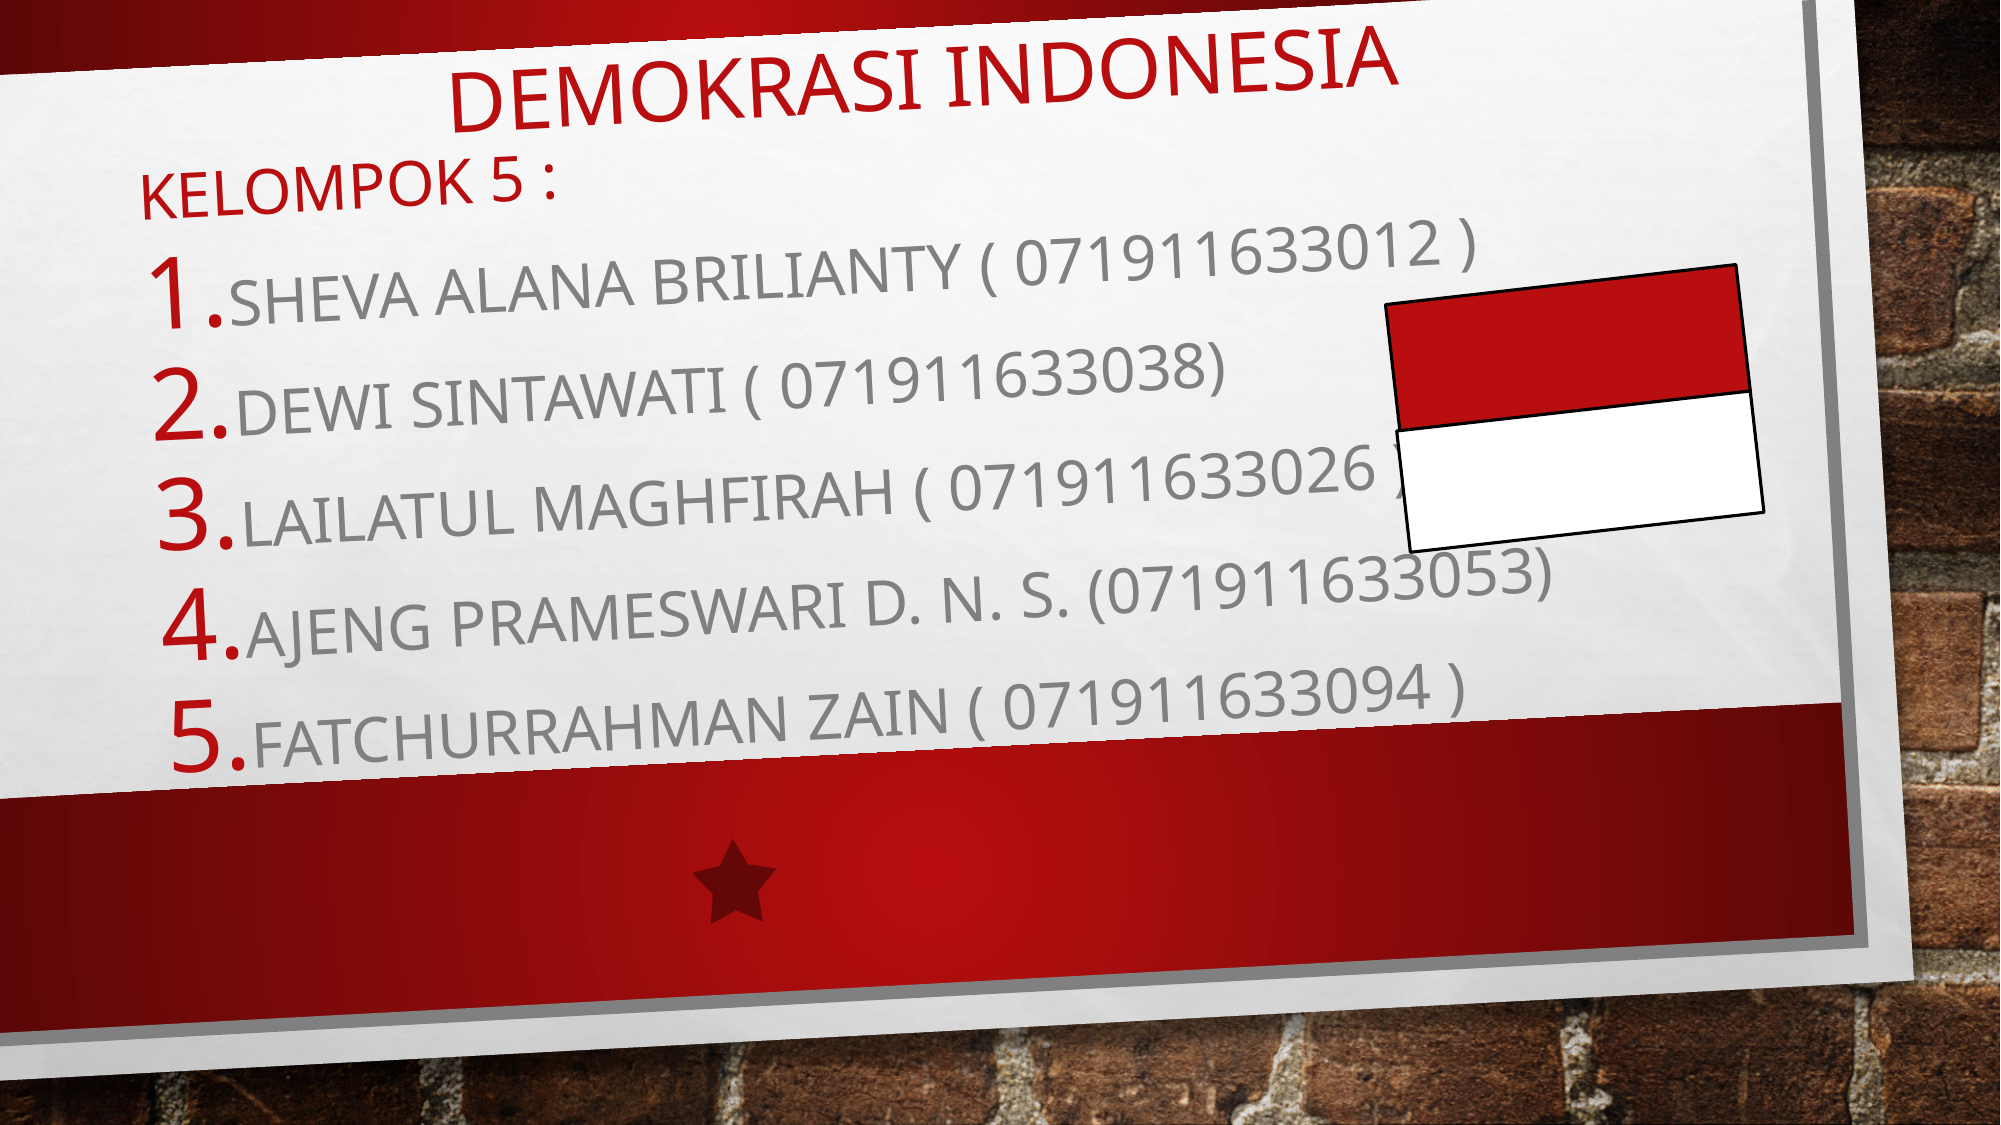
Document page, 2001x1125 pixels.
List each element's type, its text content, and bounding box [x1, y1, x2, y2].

text_box [1395, 389, 1766, 554]
subtitle kelompok 5 : SHEVA ALANA BRILIANTY ( 071911633012 ) DEWI SINTAWATI ( 071911633038) LAILATUL MAGHFIRAH ( 071911633026 ) Ajeng prameswari d. N. S. (071911633053) FATCHURRAHMAN ZAIN ( 071911633094 ) [119, 52, 1752, 768]
text_box [1383, 263, 1752, 429]
title DEMOKRASI INDONESIA [119, 0, 1725, 135]
picture [0, 0, 2000, 1125]
